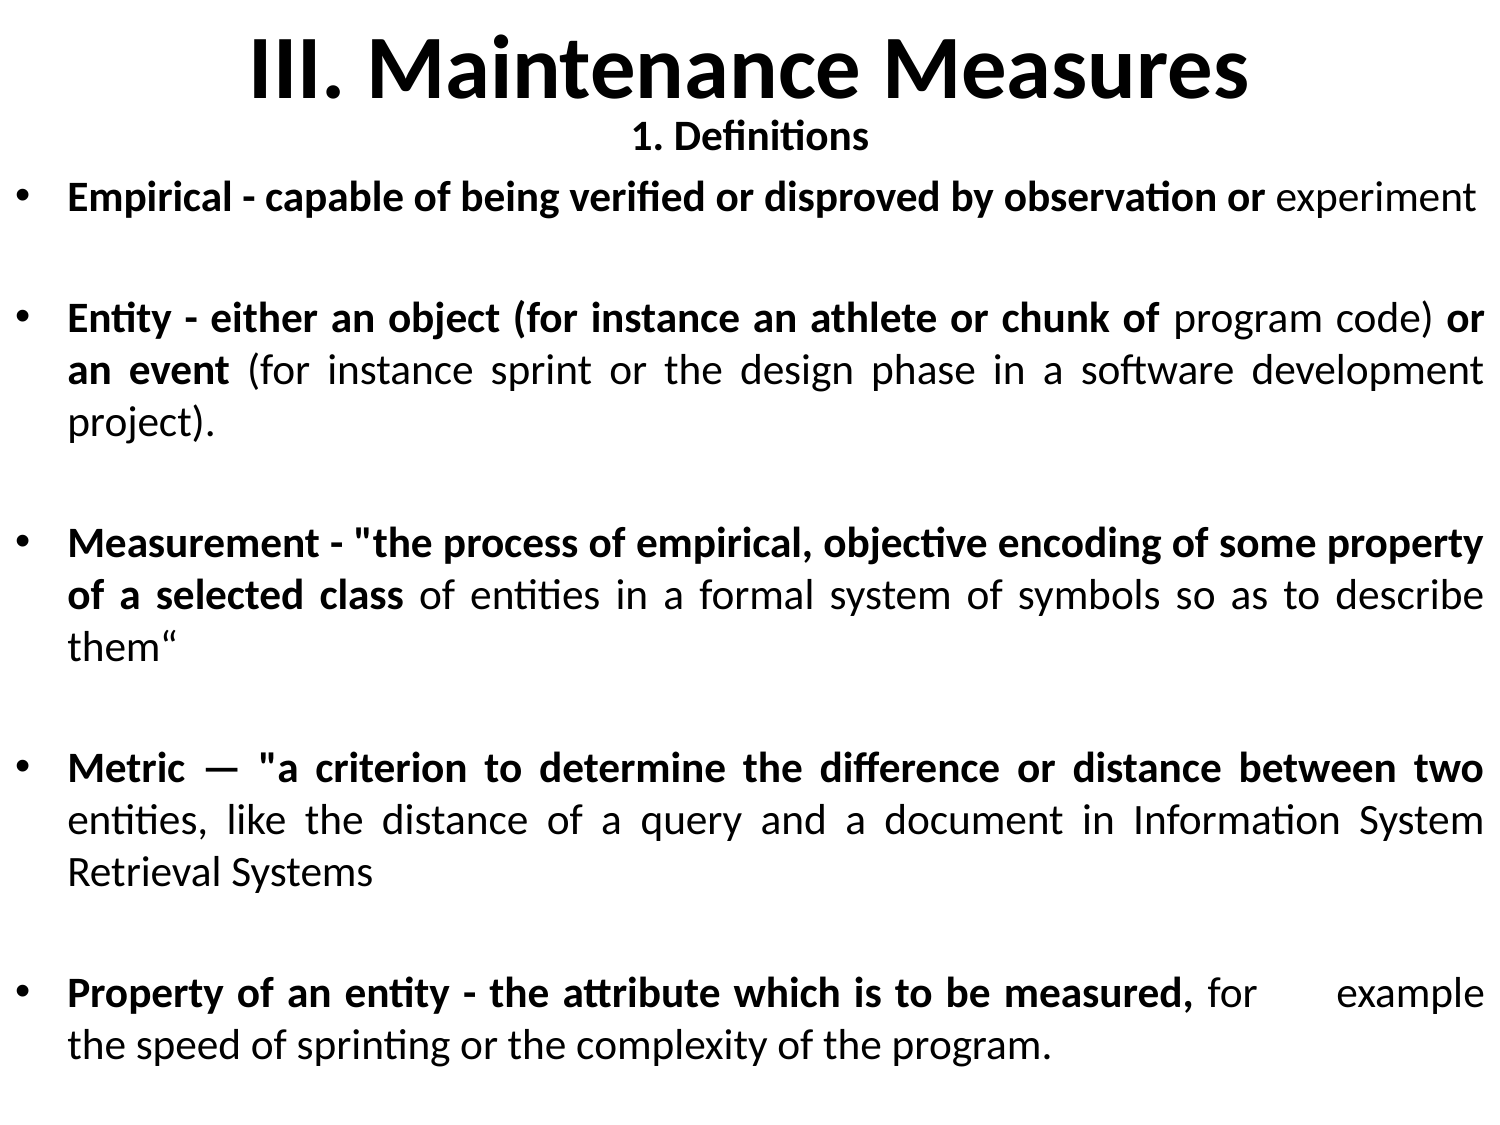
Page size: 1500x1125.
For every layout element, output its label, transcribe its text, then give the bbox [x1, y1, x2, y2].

title III. Maintenance Measures [75, 0, 1425, 99]
list 1. Definitions Empirical - capable of being verified or disproved by observation or experiment Entity - either an object (for instance an athlete or chunk of program code) or an event (for instance sprint or the design phase in a software development project). Measurement - "the process of empirical, objective encoding of some property of a selected class of entities in a formal system of symbols so as to describe them“ Metric — "a criterion to determine the difference or distance between two entities, like the distance of a query and a document in Information System Retrieval Systems Property of an entity - the attribute which is to be measured, for example the speed of sprinting or the complexity of the program. [0, 99, 1500, 1125]
